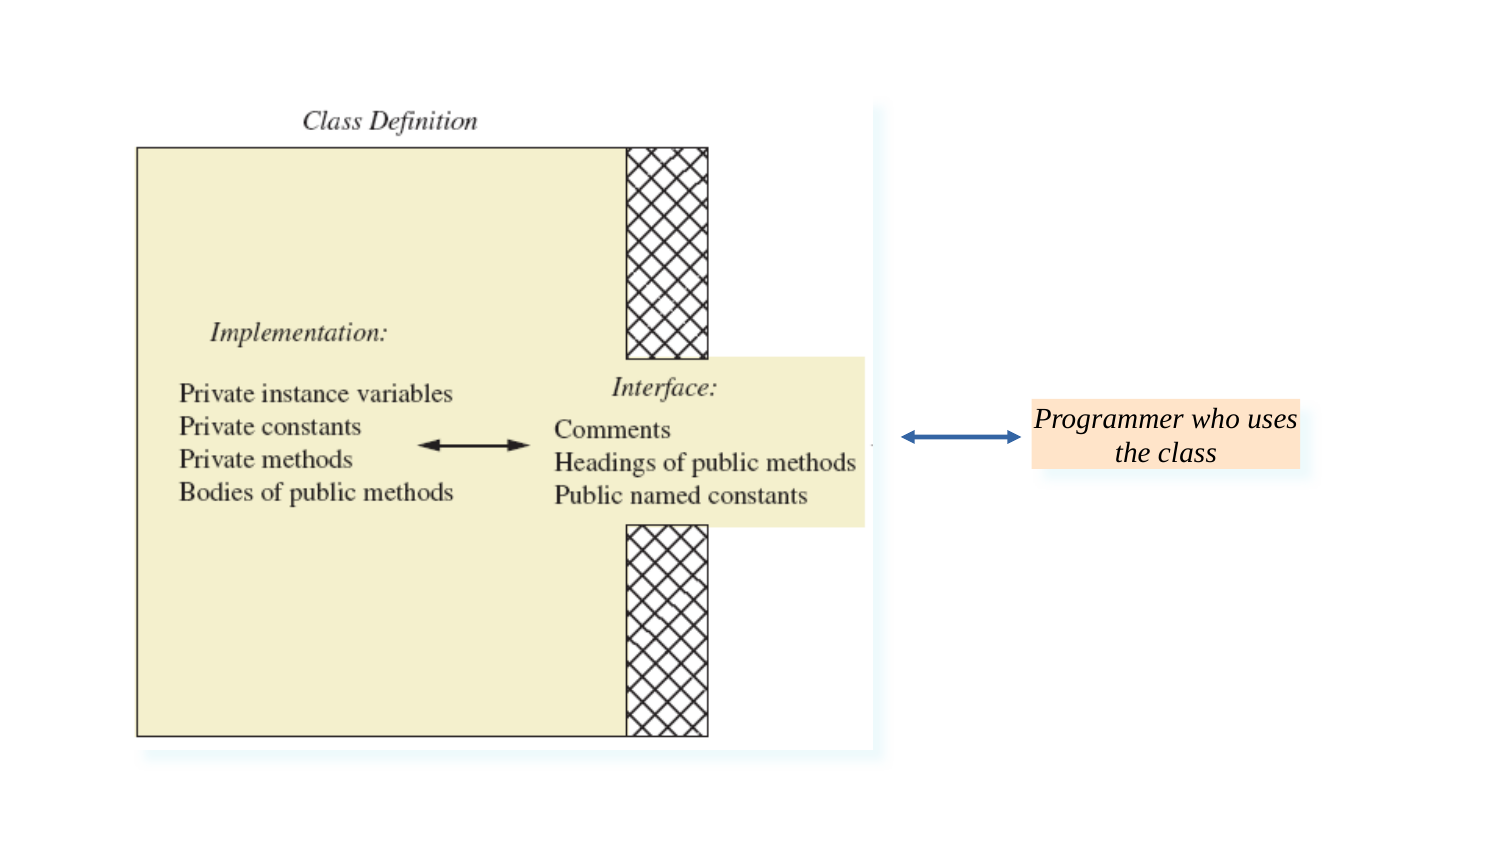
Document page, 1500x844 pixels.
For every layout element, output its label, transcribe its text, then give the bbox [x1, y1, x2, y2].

text_box Programmer who uses the class [1031, 398, 1301, 469]
text_box [900, 430, 1022, 444]
picture [132, 94, 874, 750]
